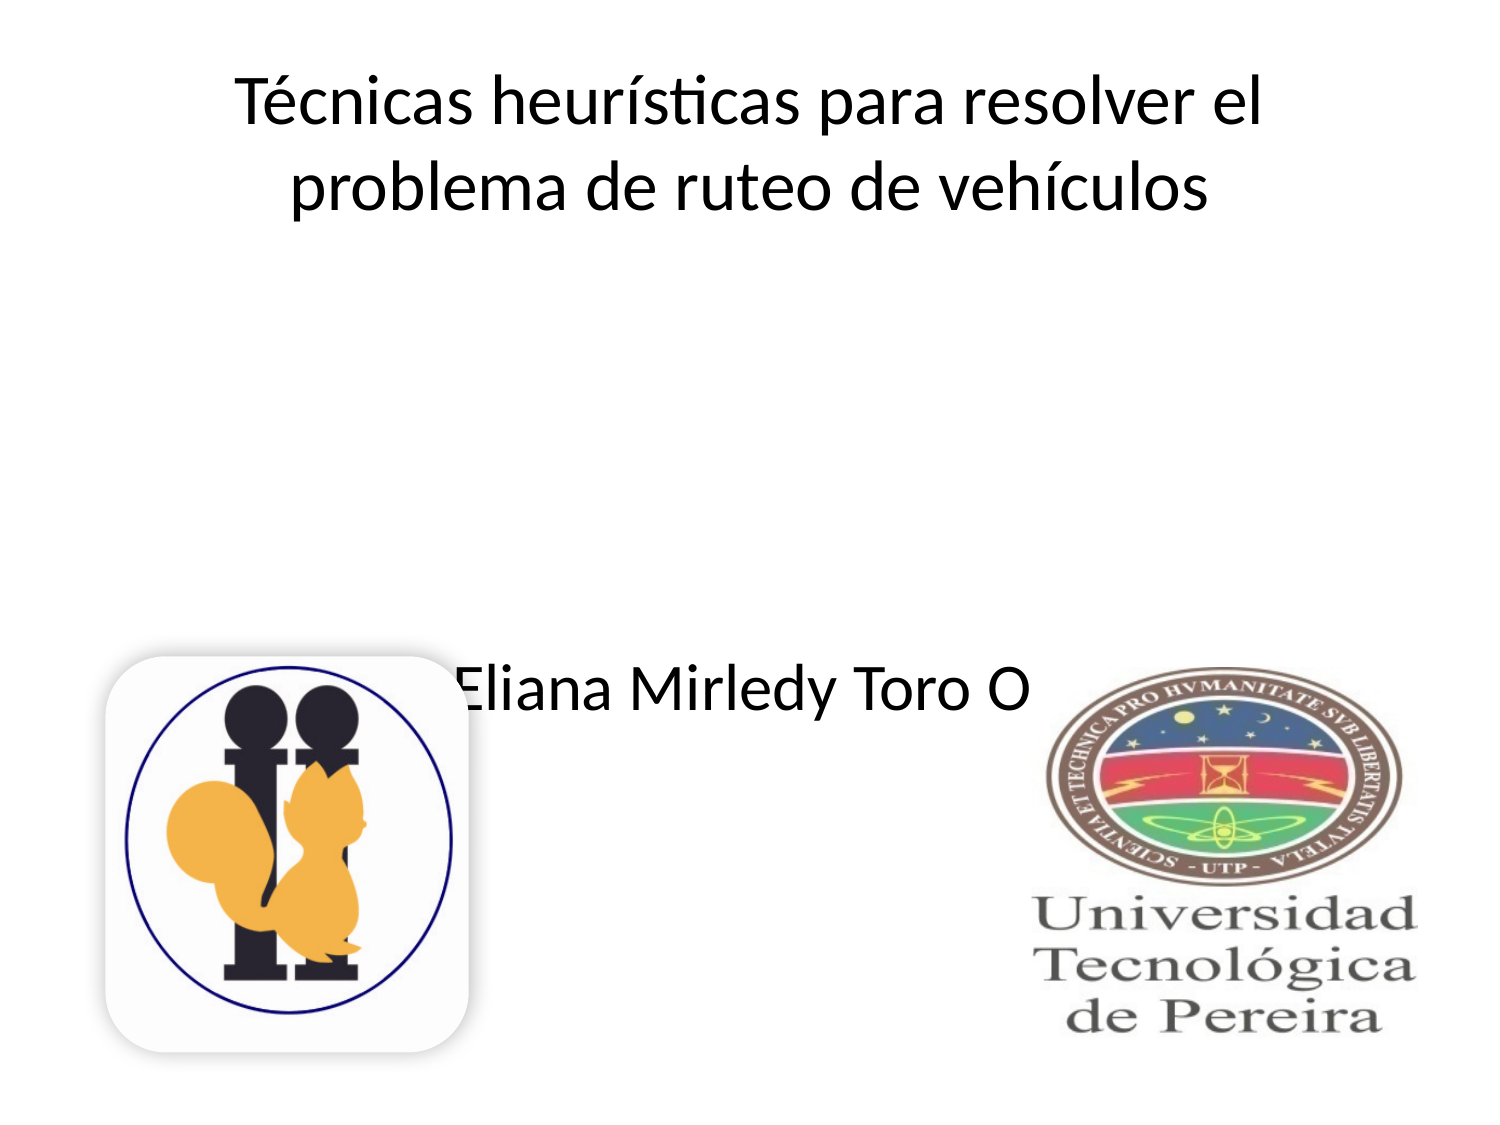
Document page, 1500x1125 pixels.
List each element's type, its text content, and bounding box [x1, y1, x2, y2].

picture [1030, 667, 1419, 1044]
list Eliana Mirledy Toro O. [75, 262, 1425, 1005]
picture [105, 656, 469, 1053]
title Técnicas heurísticas para resolver el problema de ruteo de vehículos [75, 45, 1425, 233]
